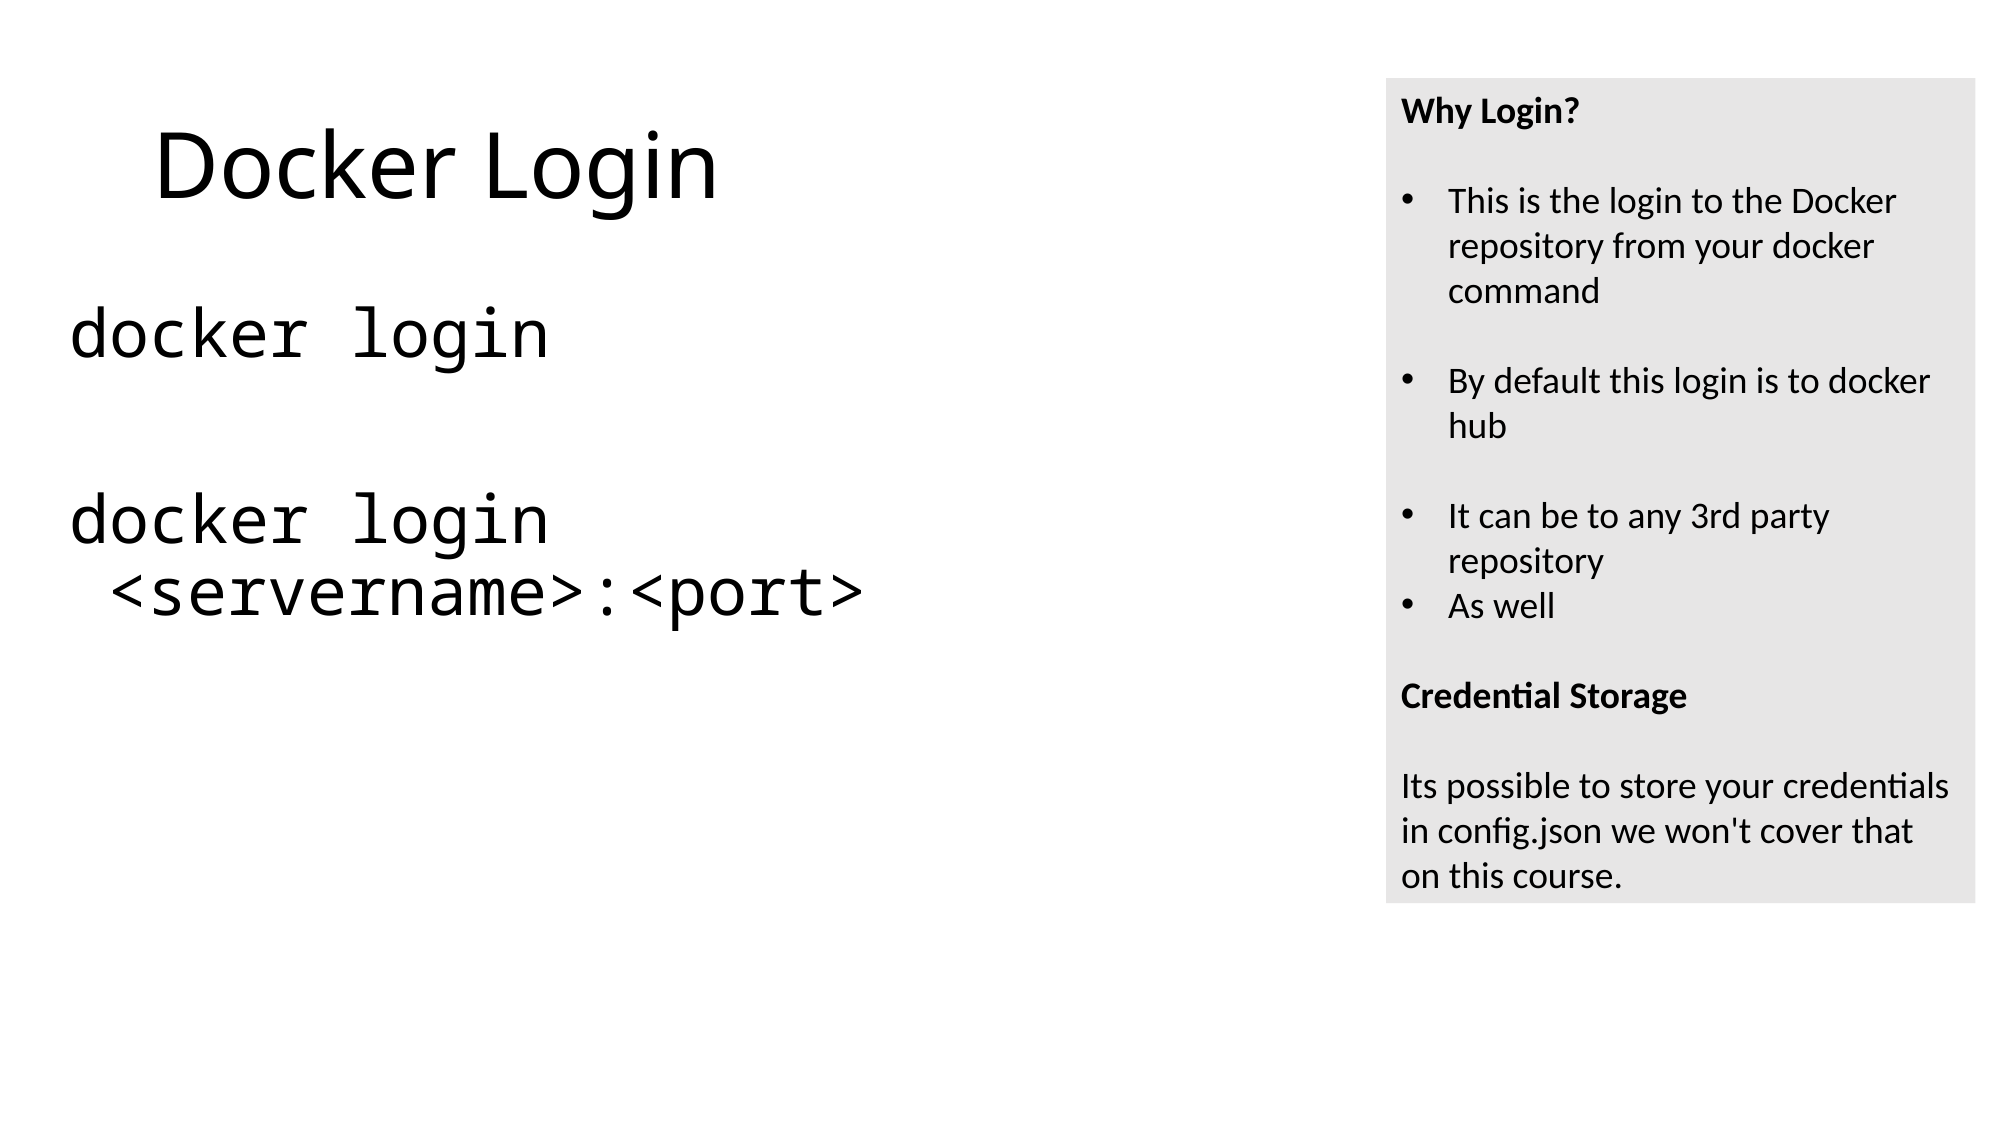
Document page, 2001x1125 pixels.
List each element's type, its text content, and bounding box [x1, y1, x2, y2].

list docker login docker login <servername>:<port> [54, 292, 1332, 1007]
title Docker Login [137, 59, 1863, 278]
text_box Why Login? This is the login to the Docker repository from your docker command By default this login is to docker hub It can be to any 3rd party repository As well Credential Storage Its possible to store your credentials in config.json we won't cover that on this course. [1386, 78, 1976, 904]
